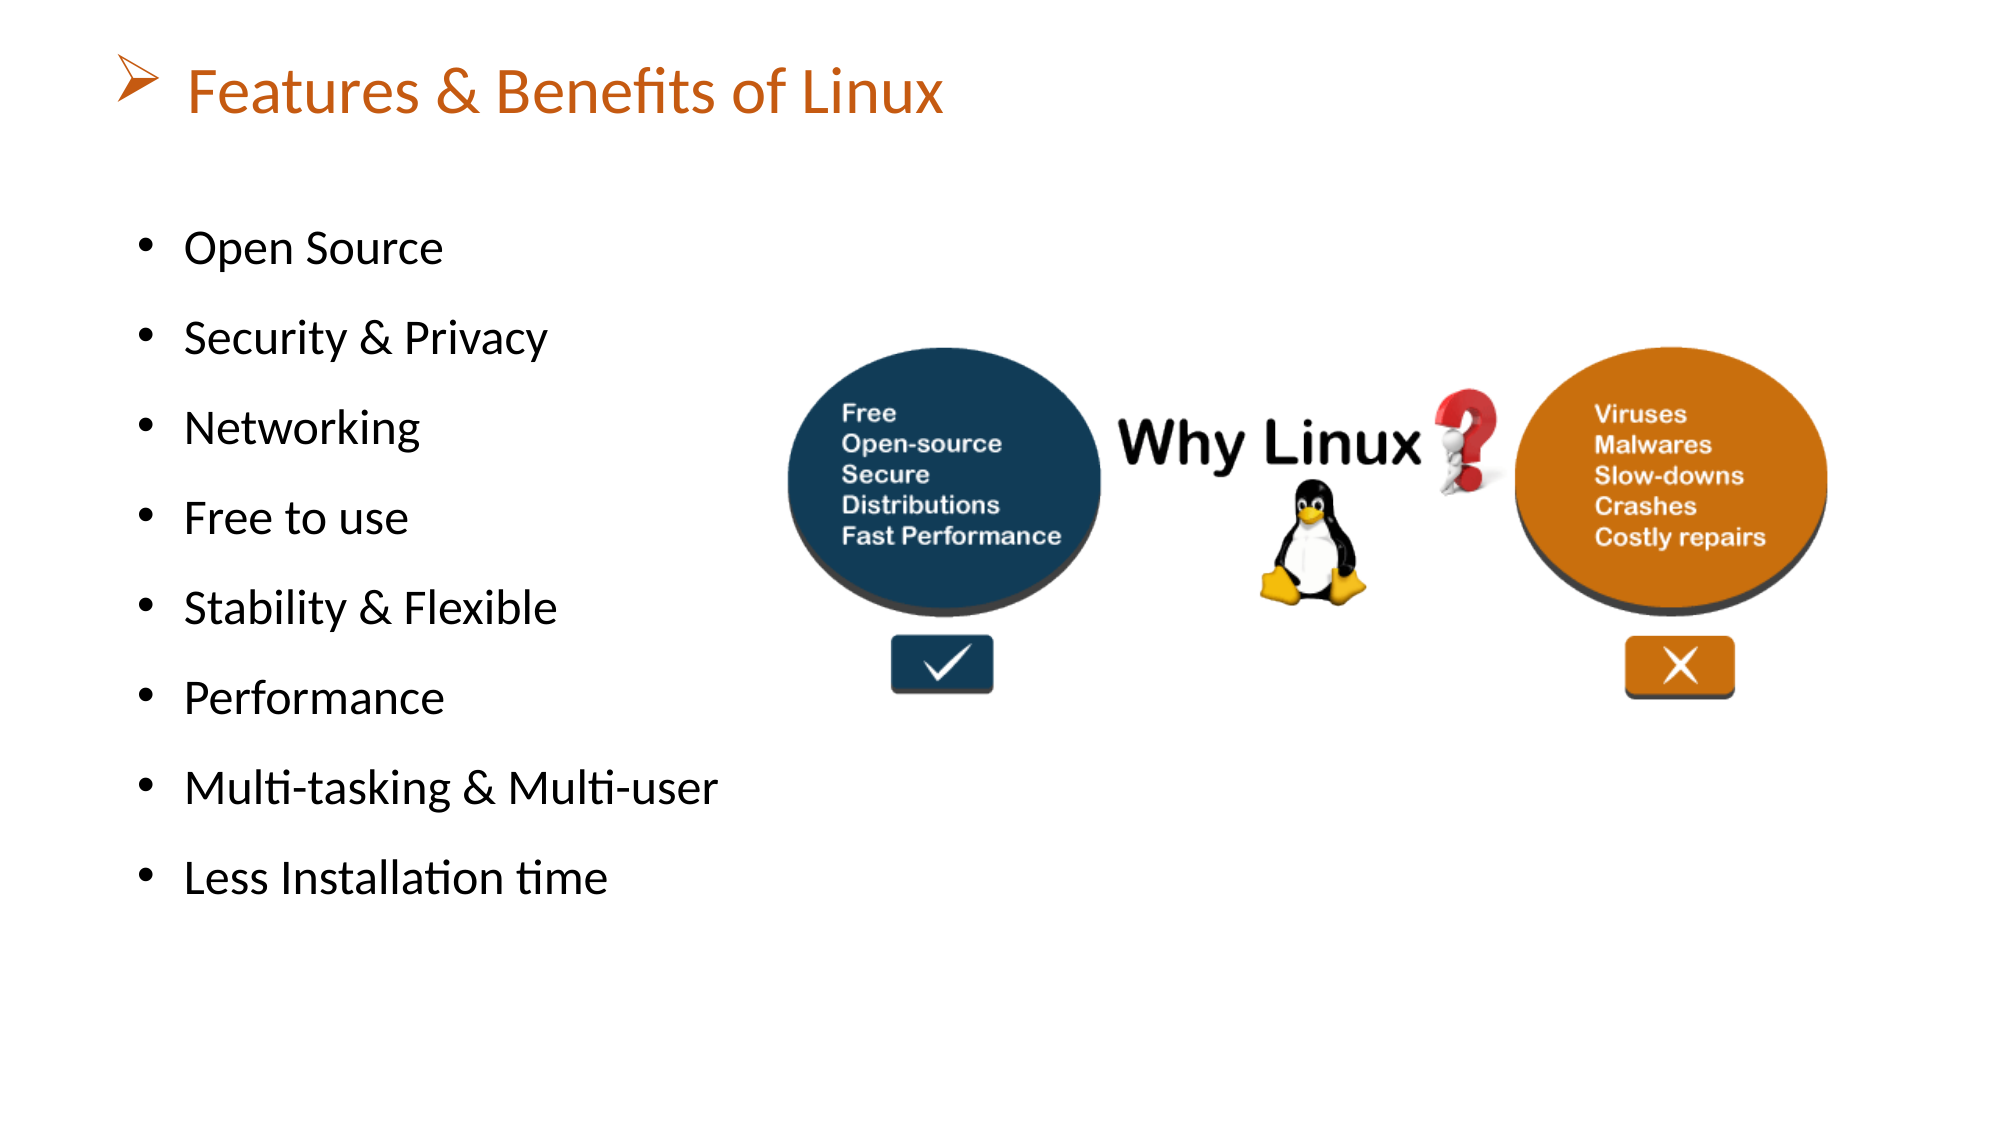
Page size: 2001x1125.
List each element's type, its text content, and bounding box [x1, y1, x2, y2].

text_box Features & Benefits of Linux [97, 39, 1098, 135]
picture [758, 318, 1853, 711]
text_box Open Source Security & Privacy Networking Free to use Stability & Flexible Performance Multi-tasking & Multi-user Less Installation time [122, 176, 1444, 912]
